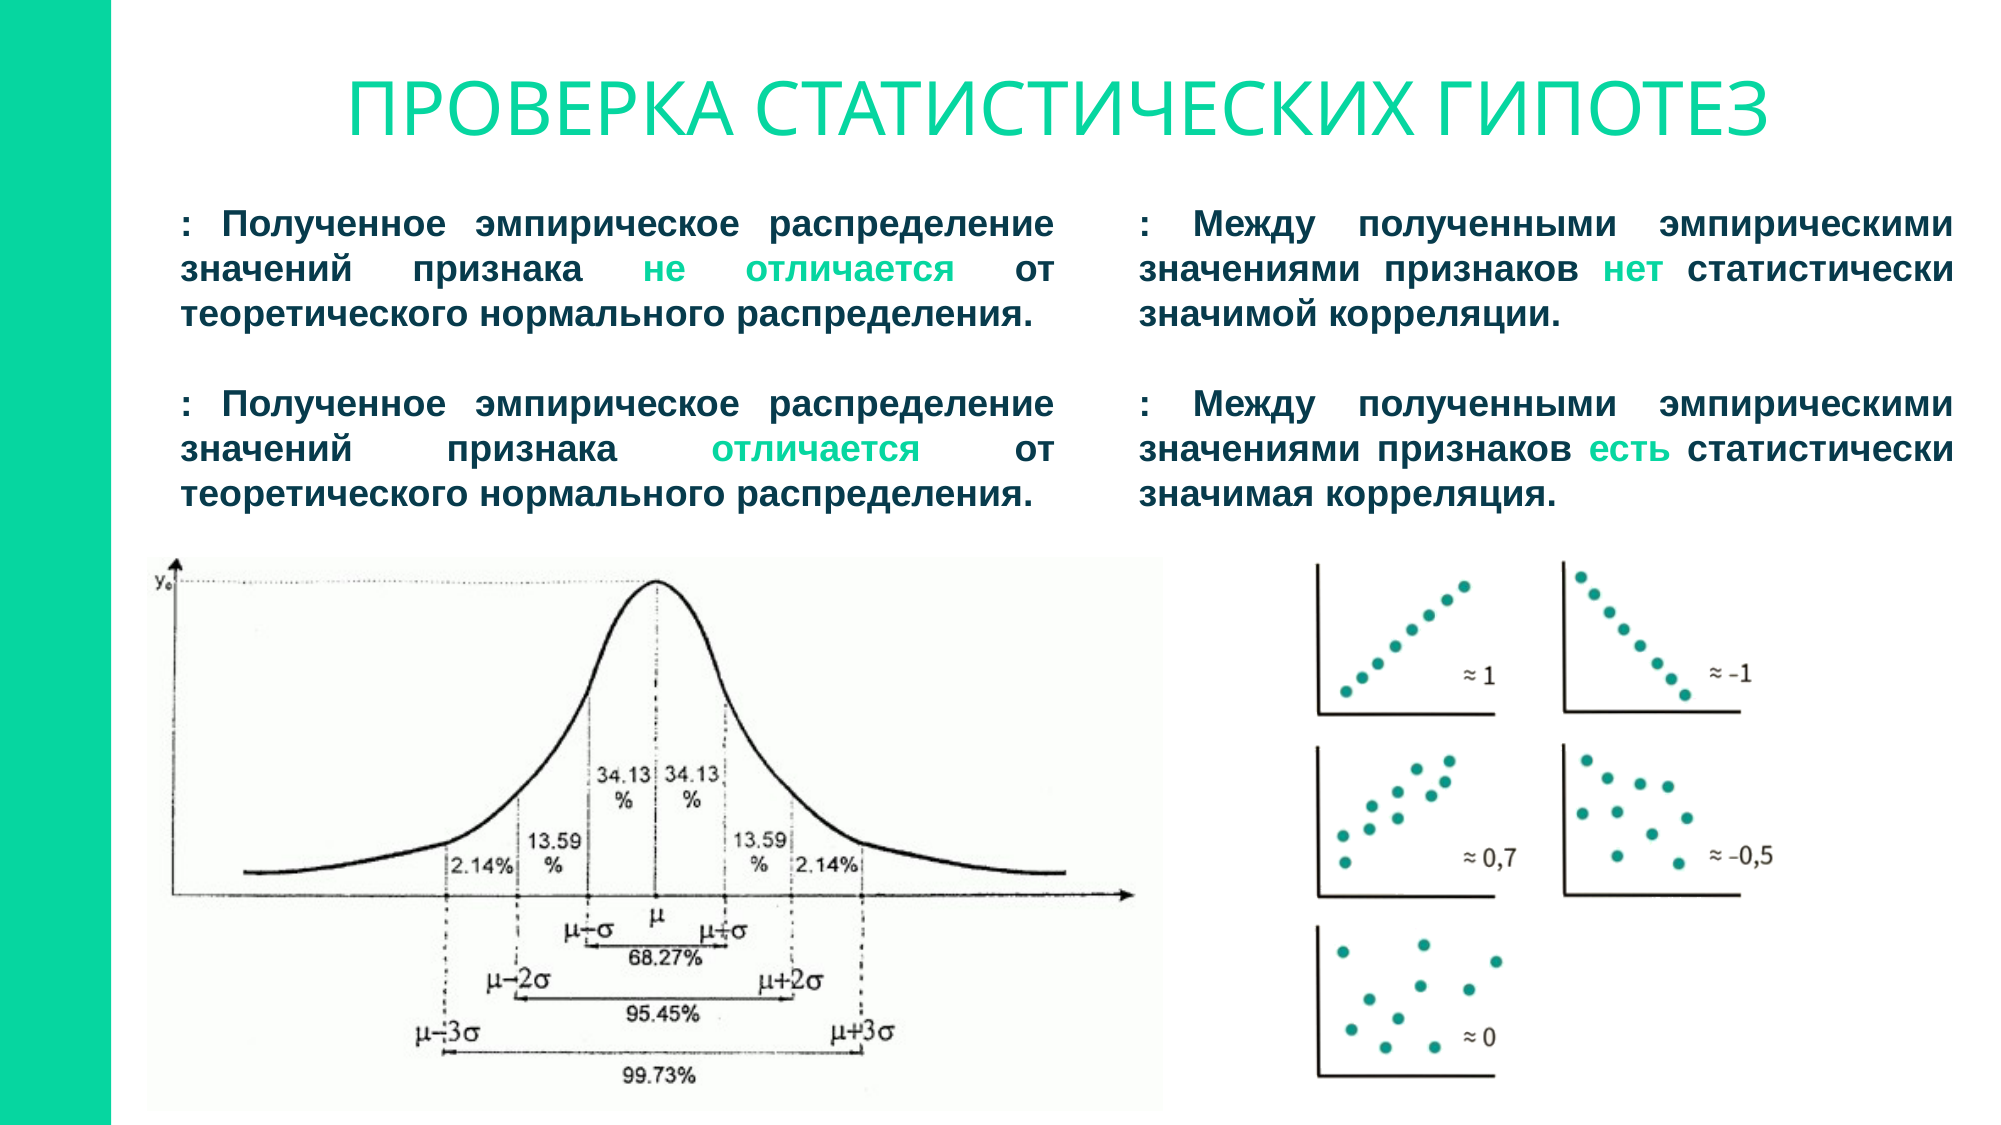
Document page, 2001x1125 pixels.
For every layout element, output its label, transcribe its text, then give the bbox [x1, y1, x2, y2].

text_box [0, 0, 112, 1125]
text_box ПРОВЕРКА СТАТИСТИЧЕСКИХ ГИПОТЕЗ [147, 52, 1970, 158]
picture [147, 557, 1163, 1111]
picture [1272, 520, 1821, 1111]
